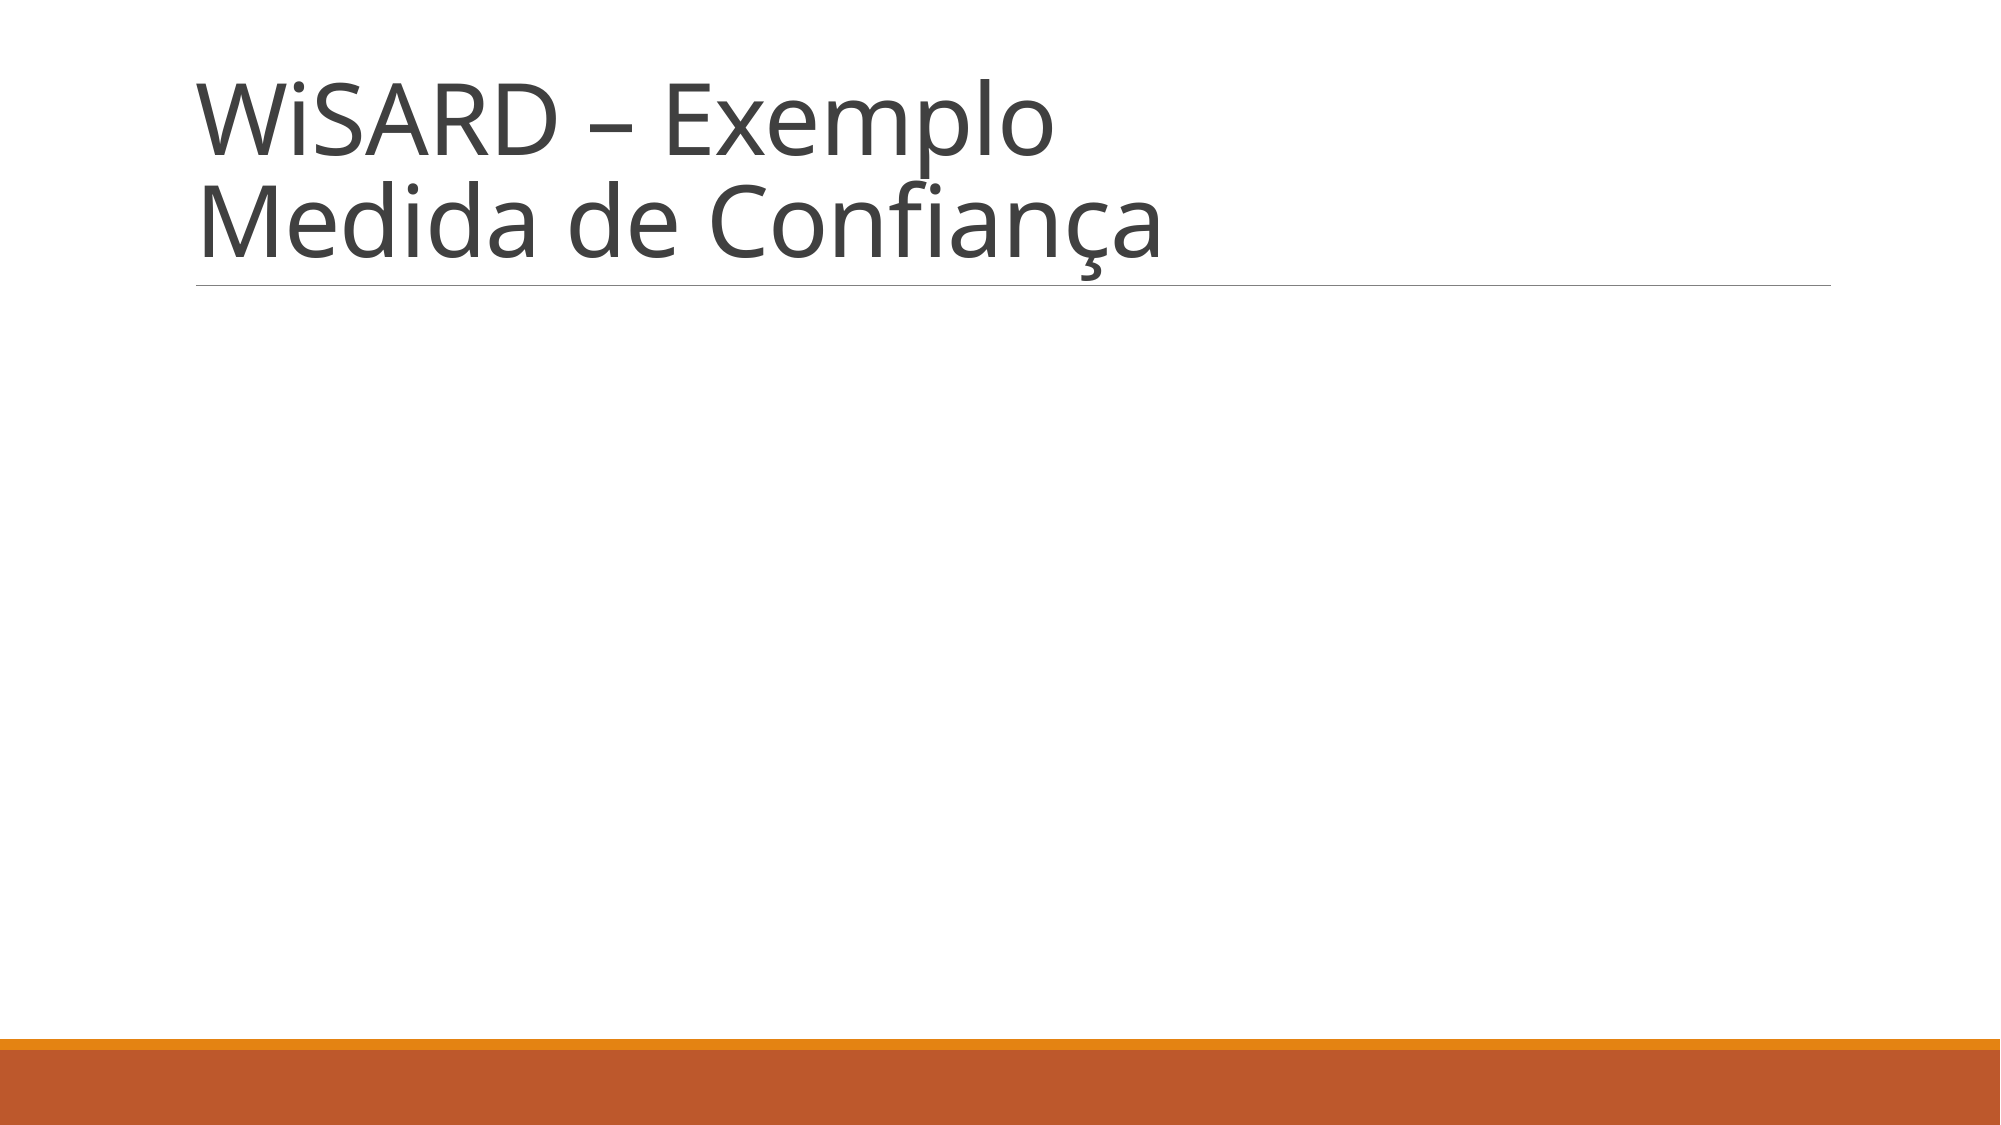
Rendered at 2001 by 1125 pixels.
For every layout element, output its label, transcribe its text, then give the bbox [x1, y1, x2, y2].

title WiSARD – Exemplo Medida de Confiança [180, 47, 1830, 285]
